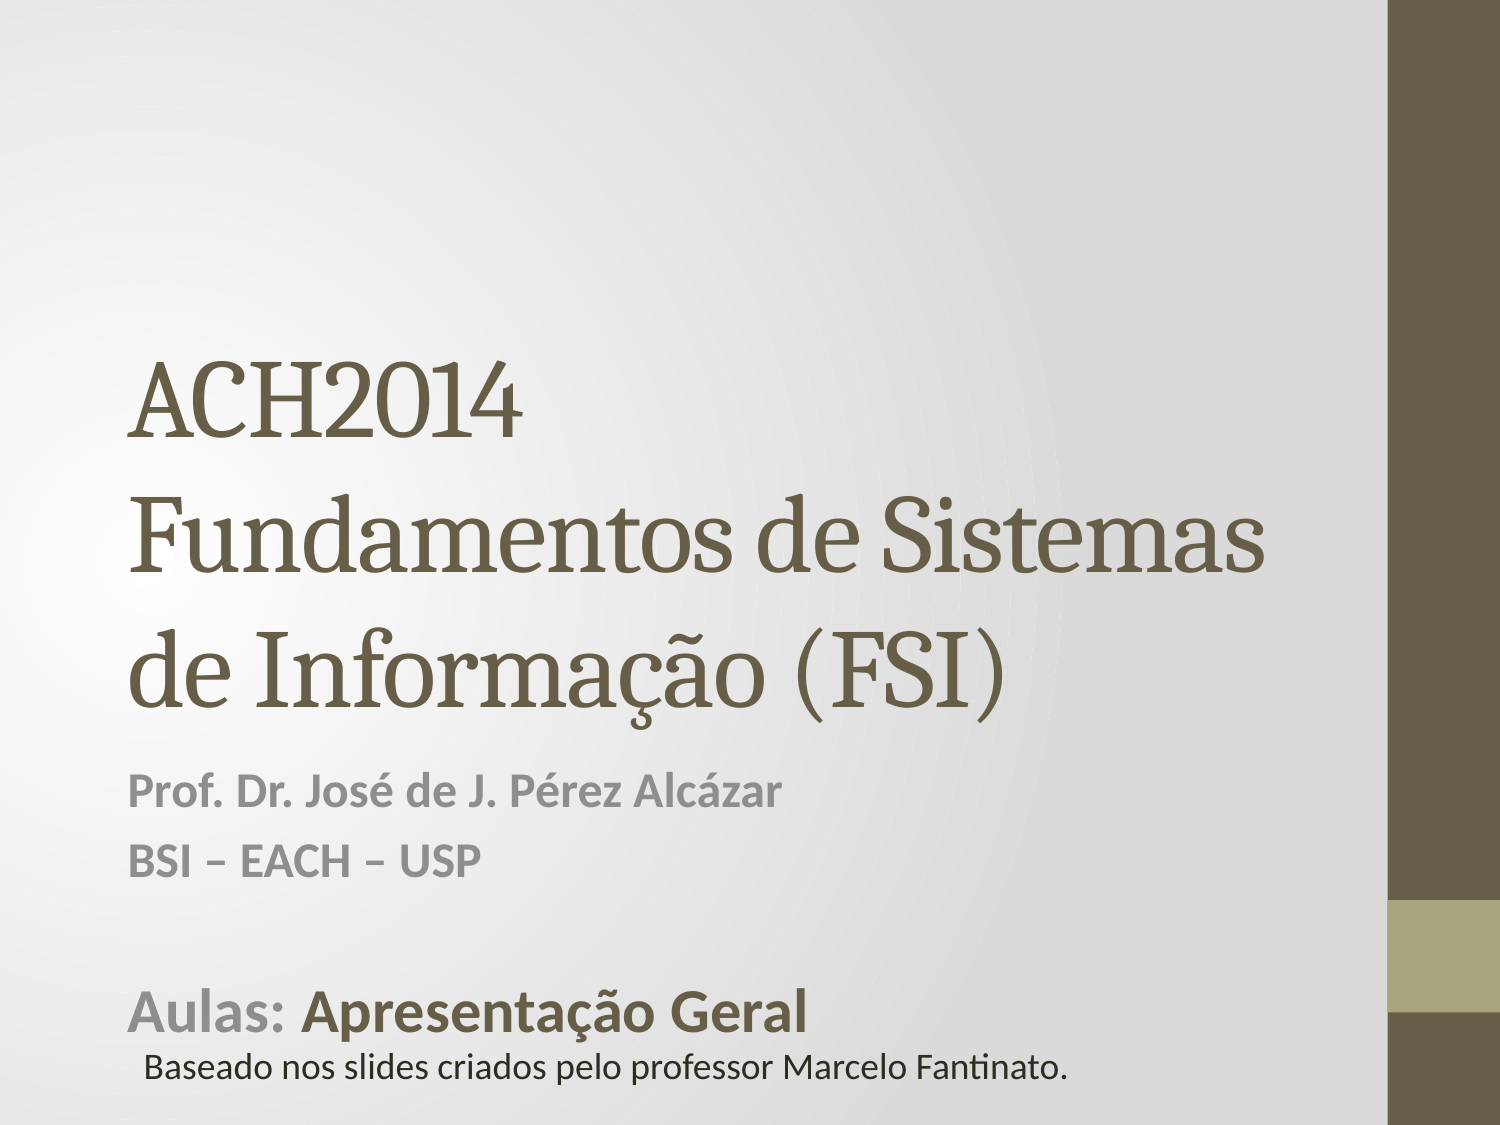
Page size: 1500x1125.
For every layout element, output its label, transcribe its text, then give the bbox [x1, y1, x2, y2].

title ACH2014 Fundamentos de Sistemas de Informação (FSI) [112, 312, 1350, 738]
subtitle Prof. Dr. José de J. Pérez Alcázar BSI – EACH – USP Aulas: Apresentação Geral [112, 750, 1173, 1059]
text_box Baseado nos slides criados pelo professor Marcelo Fantinato. [129, 1034, 1086, 1095]
